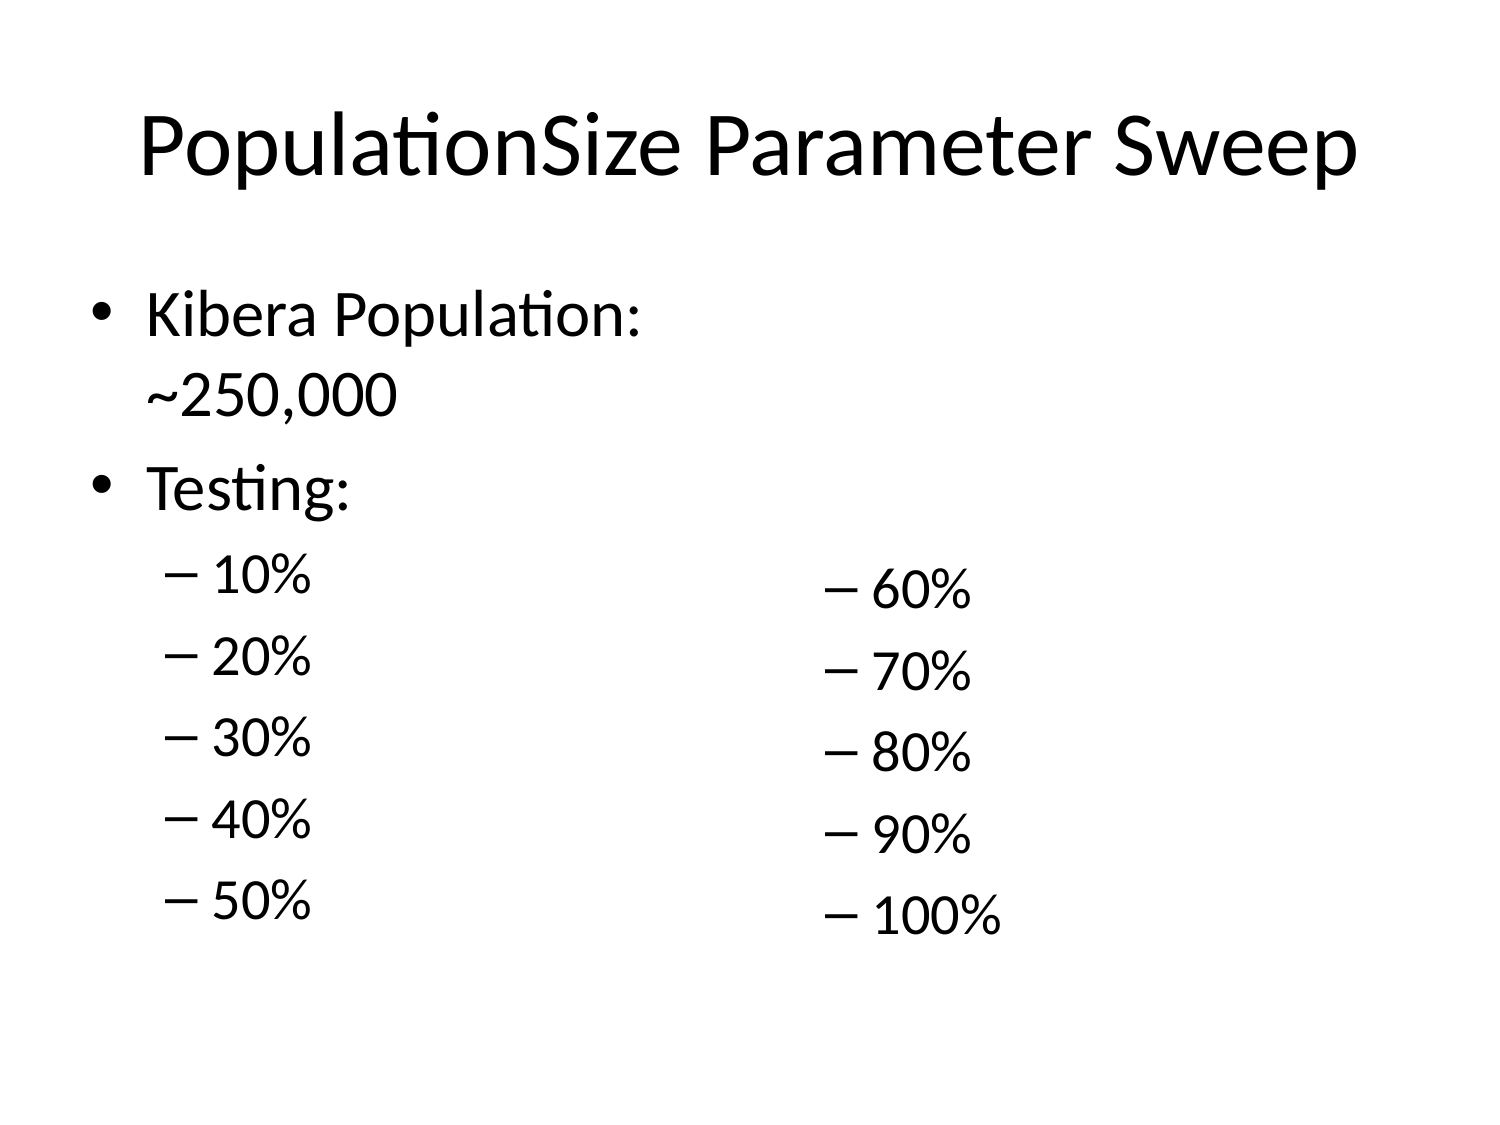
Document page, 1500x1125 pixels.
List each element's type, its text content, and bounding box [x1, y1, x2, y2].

list Kibera Population: ~250,000 Testing: 10% 20% 30% 40% 50% 60% 70% 80% 90% 100% [75, 262, 1425, 1005]
title PopulationSize Parameter Sweep [75, 45, 1425, 233]
